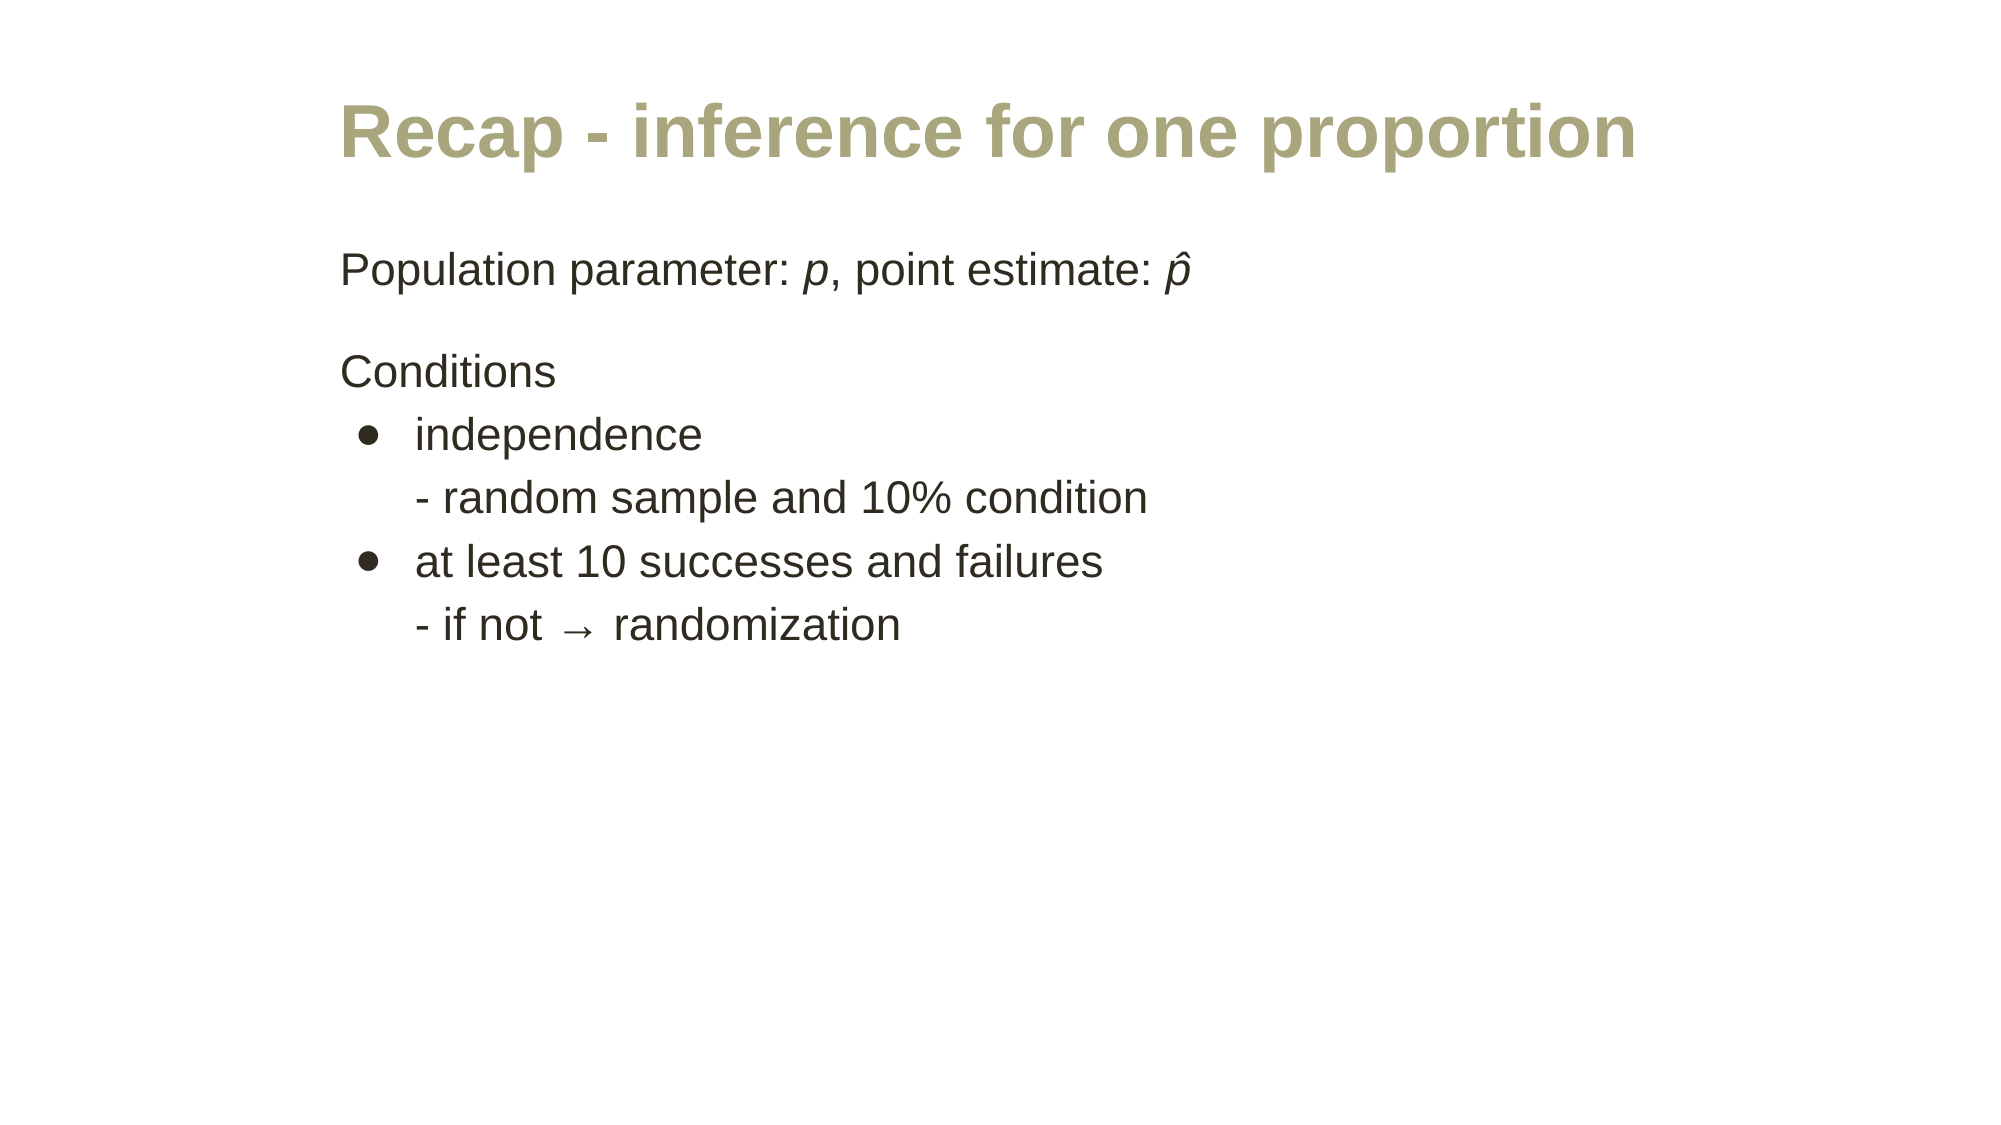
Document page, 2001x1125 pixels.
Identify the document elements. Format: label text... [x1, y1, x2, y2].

title Recap - inference for one proportion [324, 0, 1675, 188]
list Population parameter: p, point estimate: p̂ [325, 216, 1609, 318]
list Conditions independence - random sample and 10% condition at least 10 successes and failures - if not → randomization [325, 318, 1609, 687]
